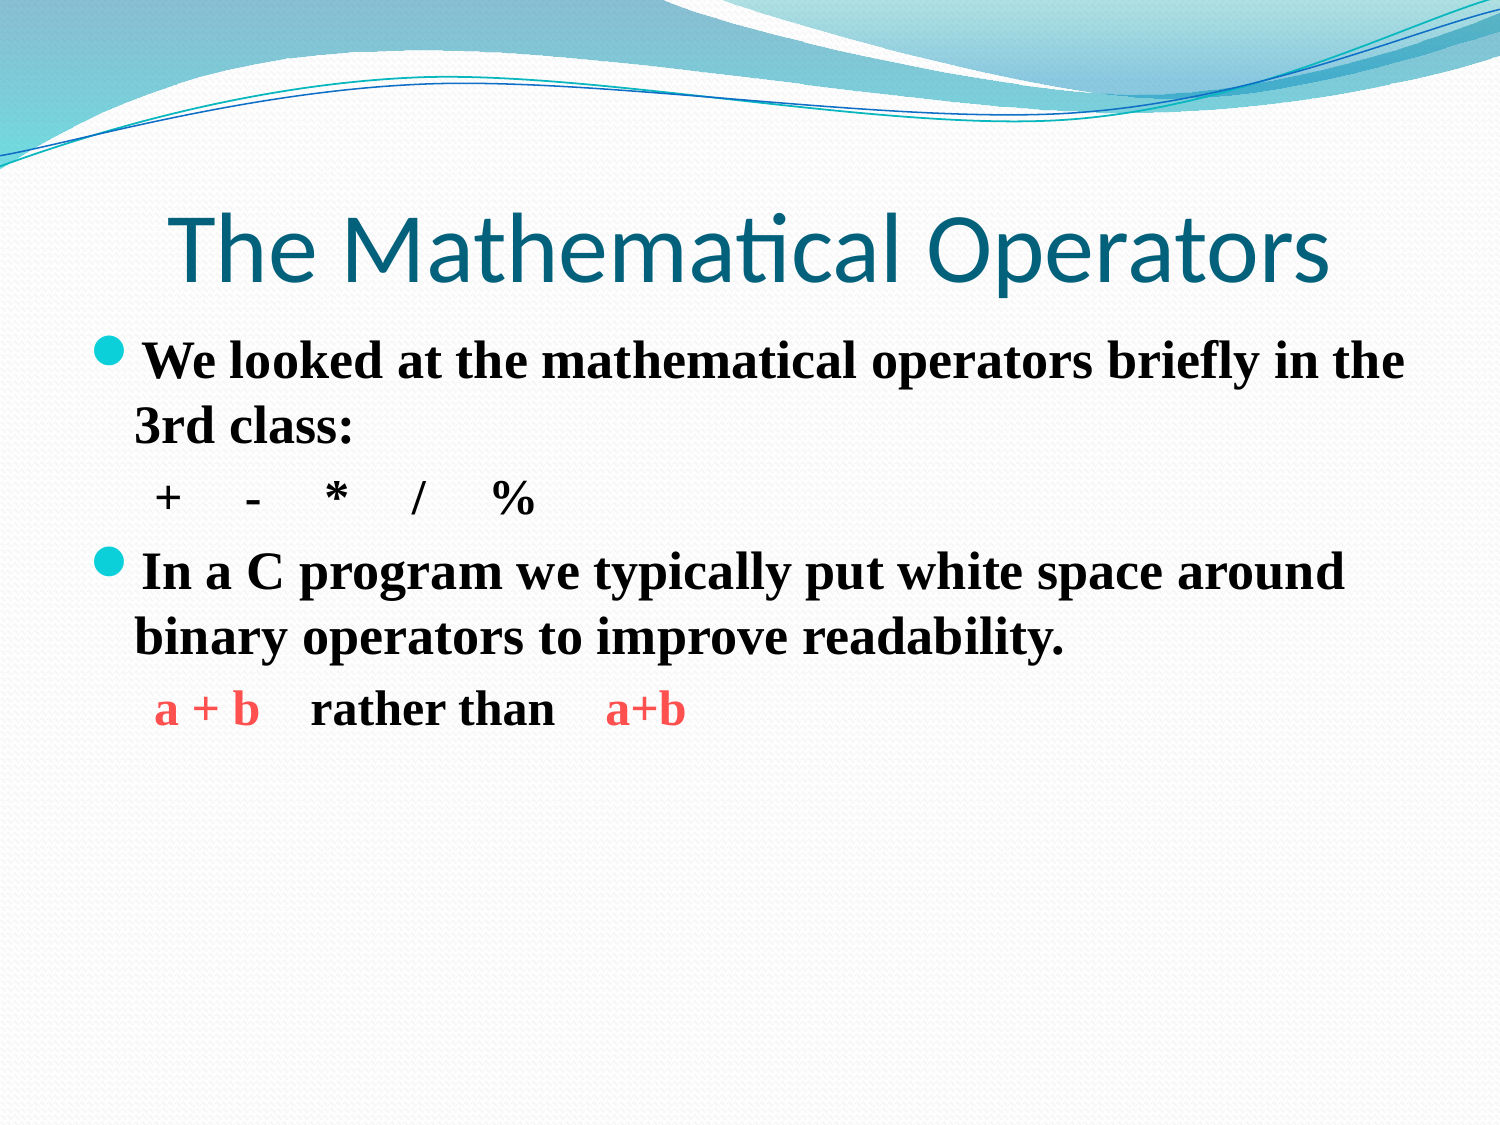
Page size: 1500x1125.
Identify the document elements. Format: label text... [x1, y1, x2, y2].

title The Mathematical Operators [75, 115, 1425, 303]
list We looked at the mathematical operators briefly in the 3rd class: + - * / % In a C program we typically put white space around binary operators to improve readability. a + b rather than a+b [75, 317, 1425, 1038]
